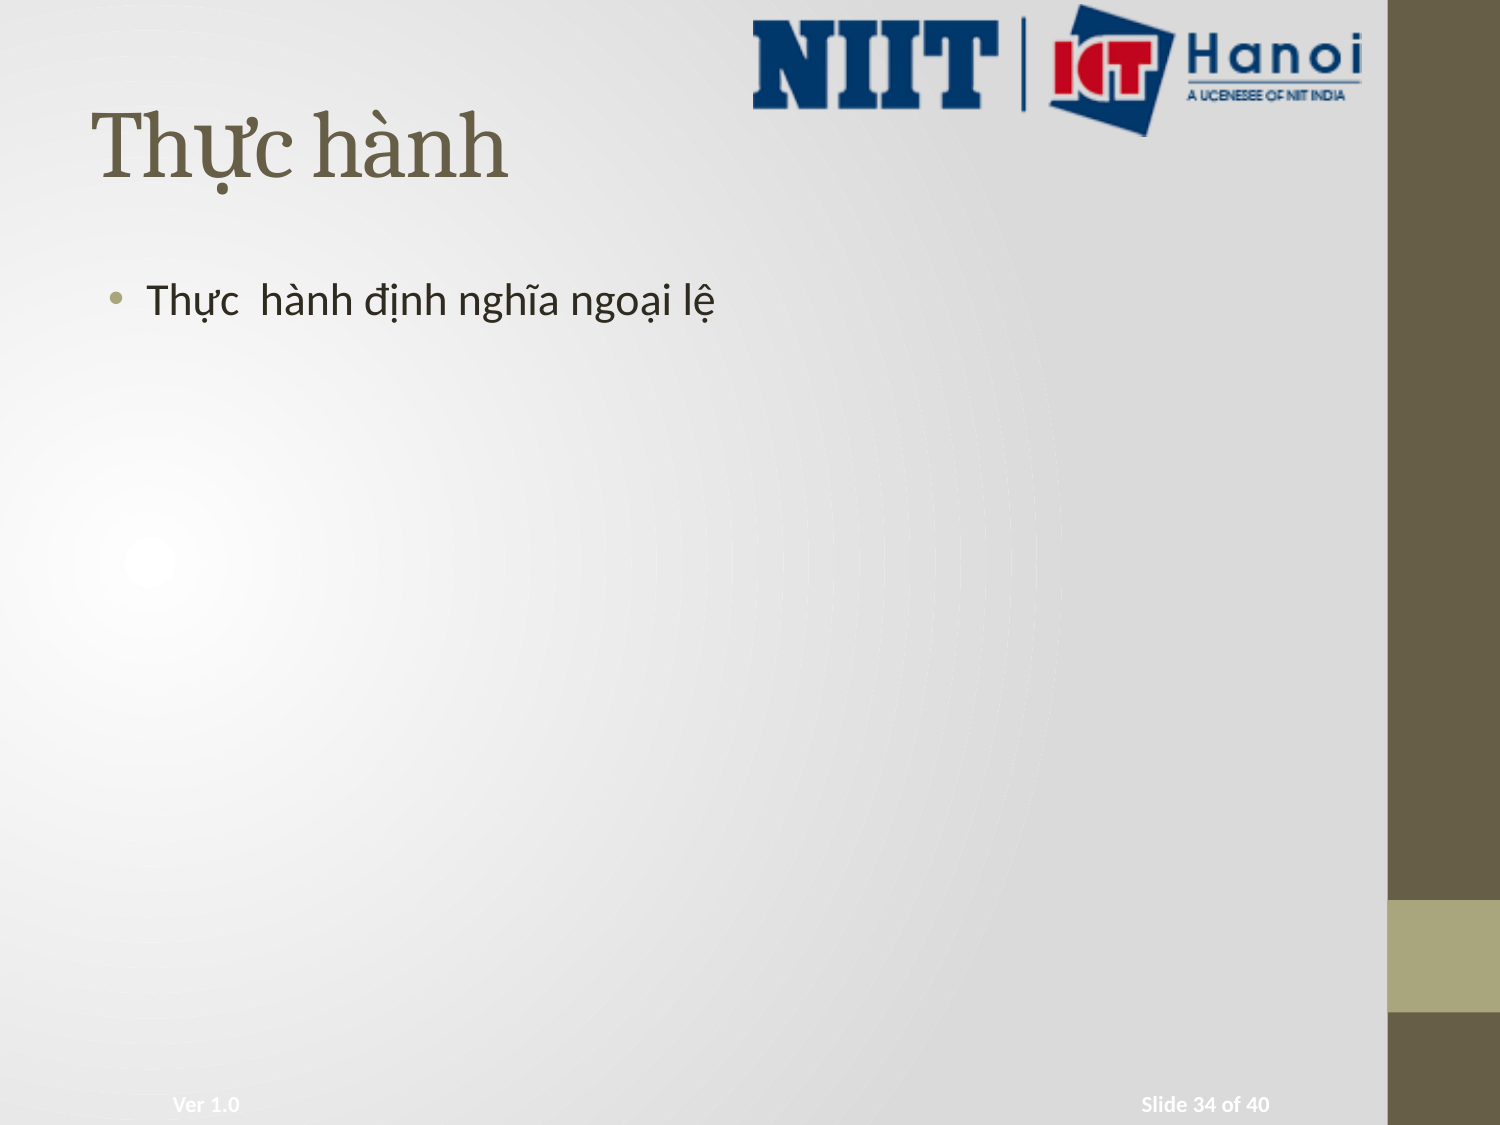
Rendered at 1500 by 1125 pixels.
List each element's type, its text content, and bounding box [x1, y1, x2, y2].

list Thực hành định nghĩa ngoại lệ [75, 262, 1325, 1050]
picture [753, 4, 1362, 137]
title Thực hành [75, 45, 1325, 233]
